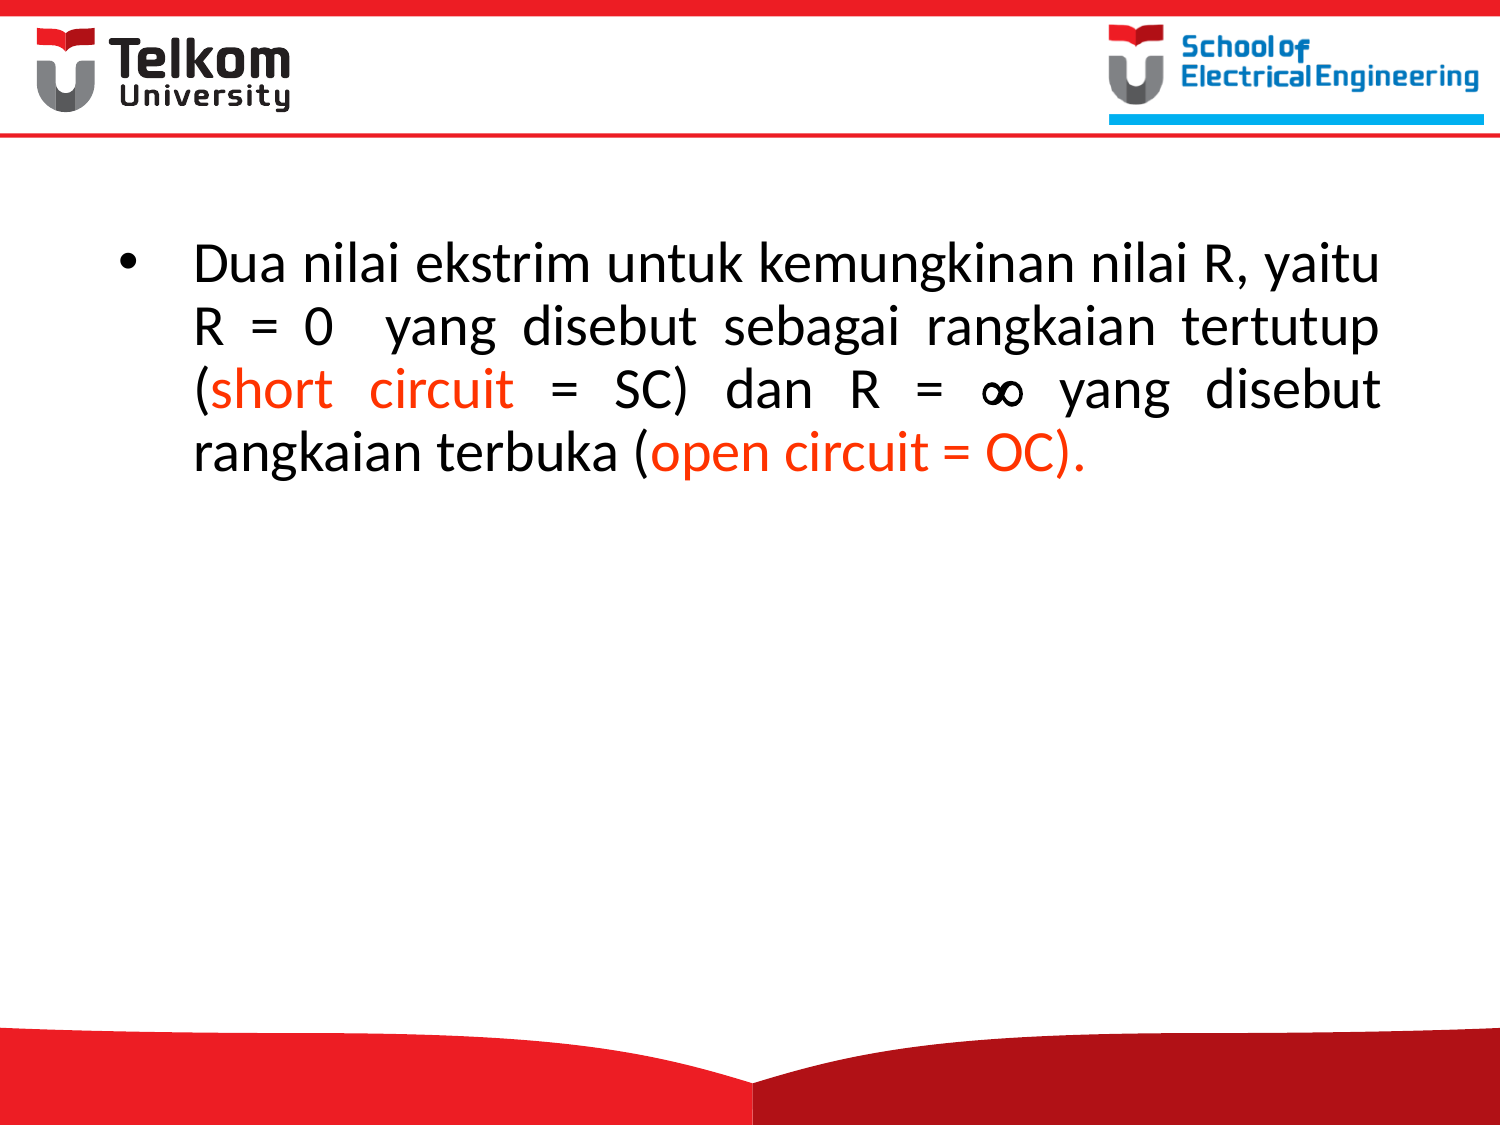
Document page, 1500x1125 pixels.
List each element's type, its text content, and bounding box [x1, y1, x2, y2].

list Dua nilai ekstrim untuk kemungkinan nilai R, yaitu R = 0 yang disebut sebagai rangkaian tertutup (short circuit = SC) dan R =  yang disebut rangkaian terbuka (open circuit = OC). [102, 224, 1398, 985]
picture [1100, 24, 1484, 125]
